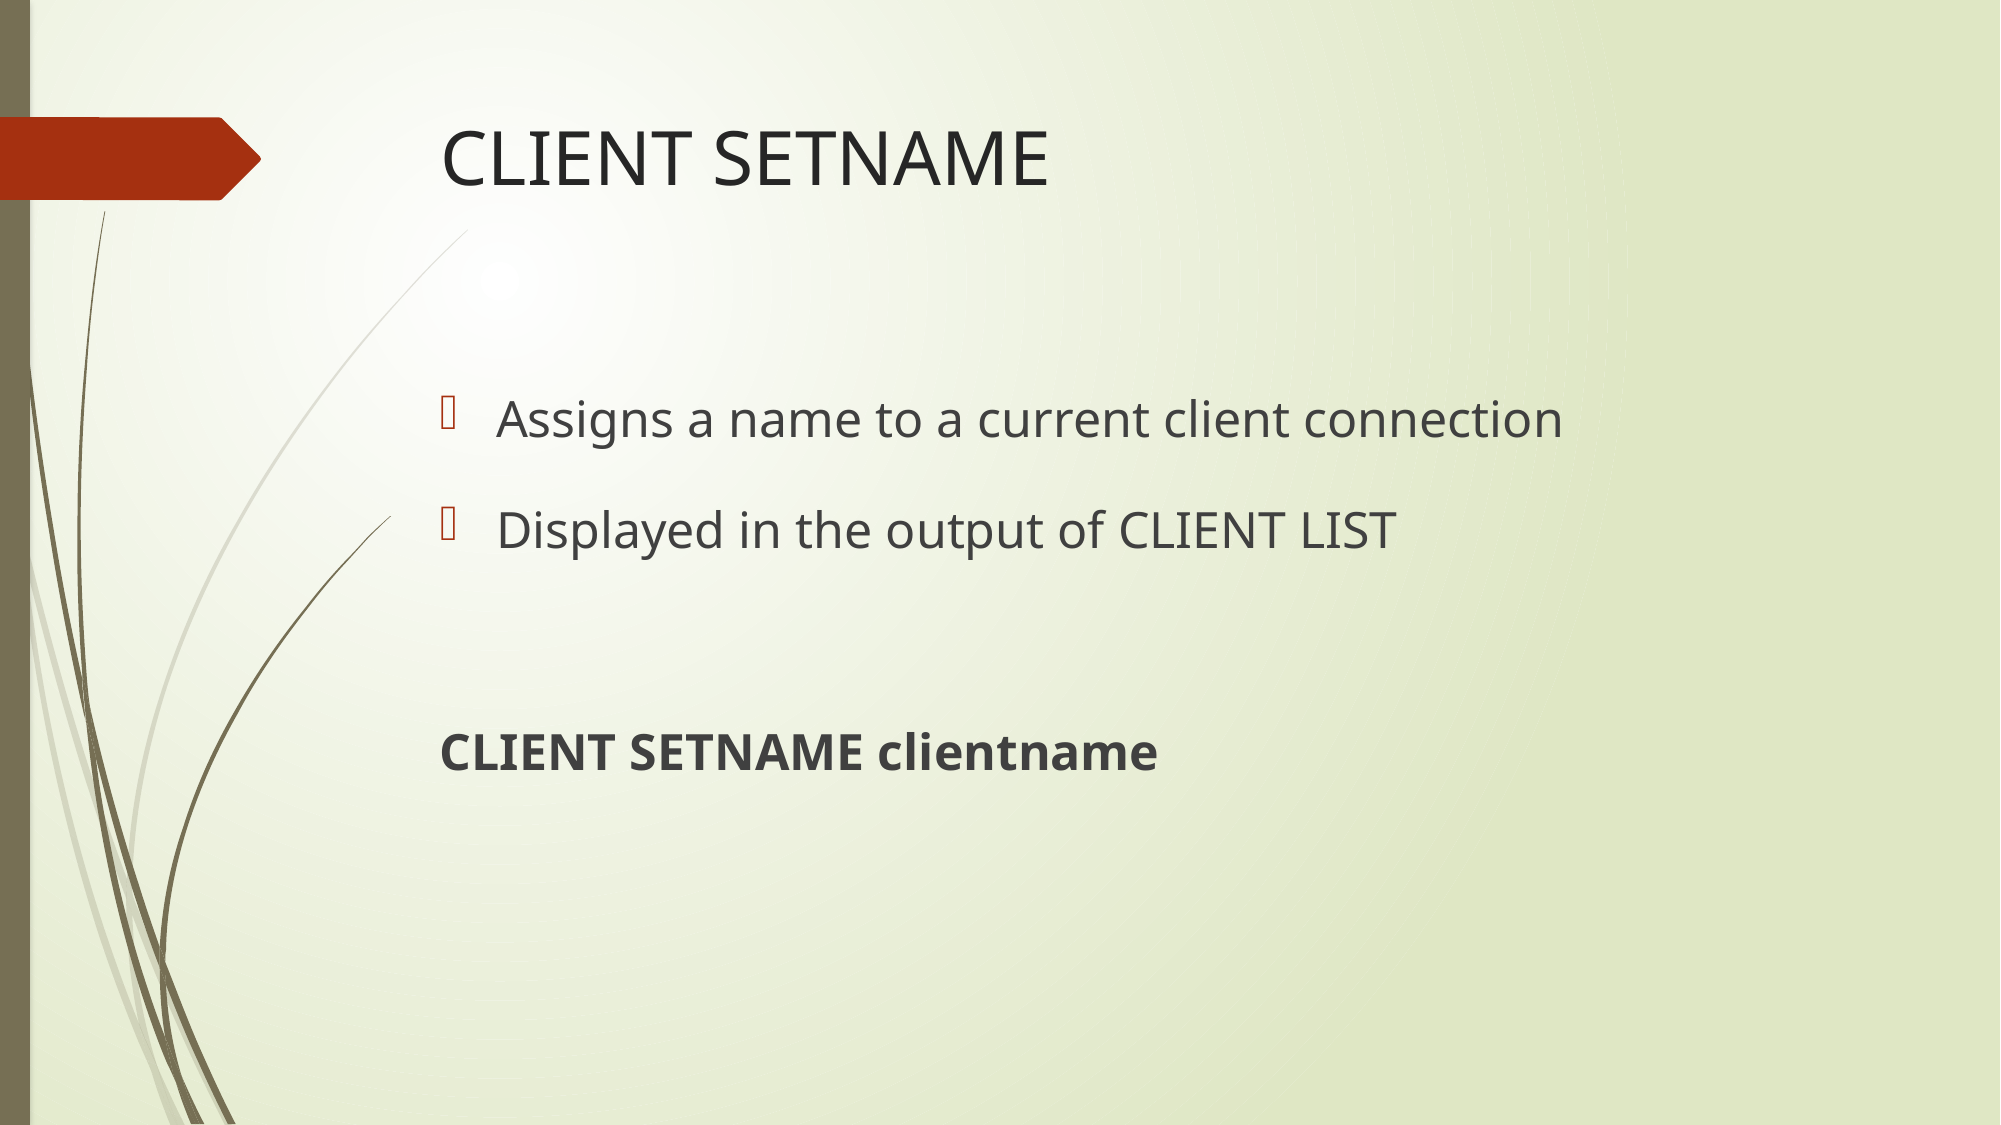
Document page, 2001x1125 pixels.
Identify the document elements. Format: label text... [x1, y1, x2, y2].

title CLIENT SETNAME [425, 102, 1888, 313]
list Assigns a name to a current client connection Displayed in the output of CLIENT LIST CLIENT SETNAME clientname [424, 350, 1888, 970]
